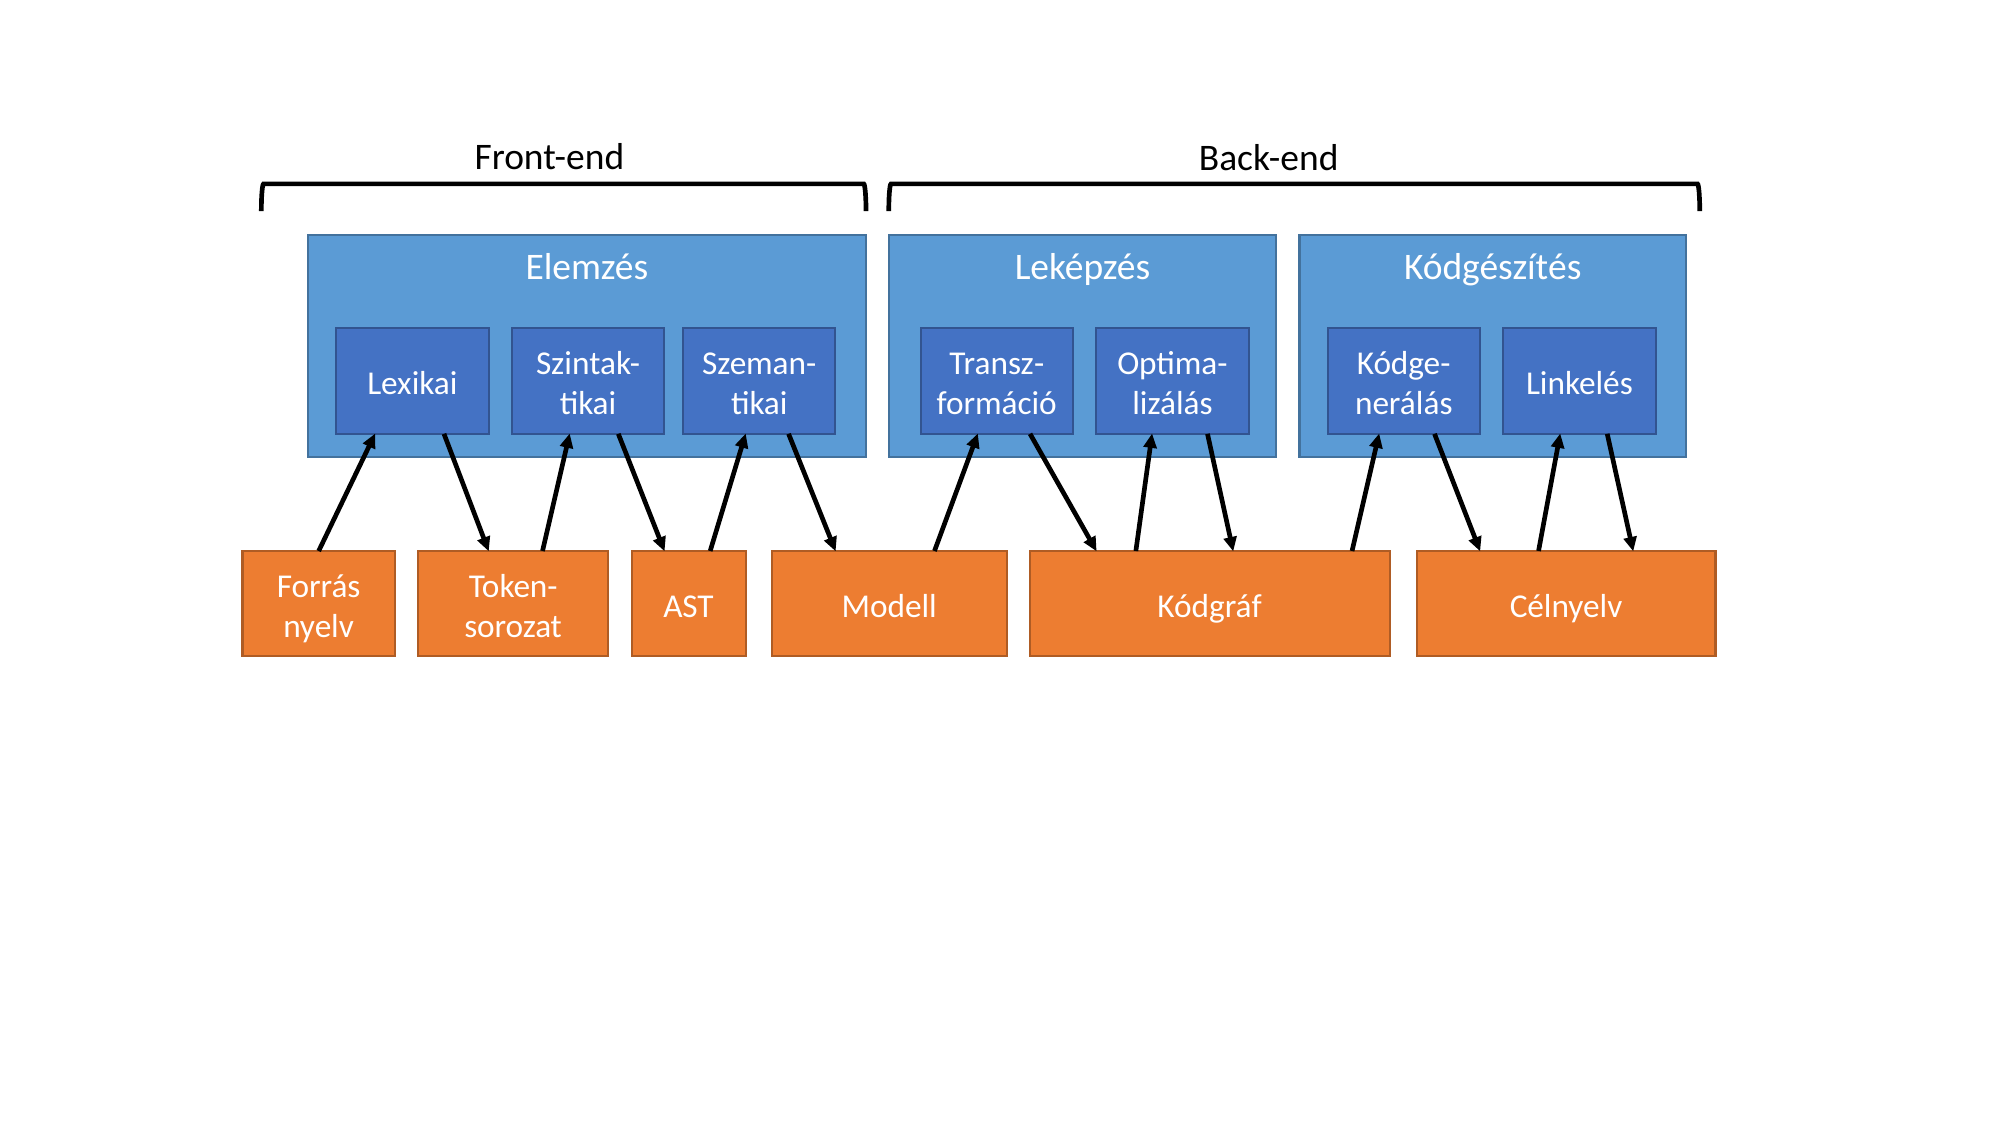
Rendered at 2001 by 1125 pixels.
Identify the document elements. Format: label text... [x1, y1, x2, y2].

text_box AST [631, 550, 747, 657]
text_box [260, 183, 867, 212]
text_box Forrás nyelv [241, 550, 396, 657]
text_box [542, 433, 570, 551]
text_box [1607, 433, 1634, 551]
text_box Kódge- nerálás [1327, 327, 1481, 435]
text_box Kódgészítés [1298, 234, 1687, 458]
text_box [618, 433, 665, 551]
text_box Optima- lizálás [1095, 327, 1250, 435]
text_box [788, 433, 836, 551]
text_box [1352, 433, 1380, 551]
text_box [1538, 433, 1561, 551]
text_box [710, 433, 746, 551]
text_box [934, 433, 978, 551]
text_box [888, 183, 1701, 212]
text_box Leképzés [888, 234, 1277, 458]
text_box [443, 433, 489, 551]
text_box Linkelés [1502, 327, 1657, 435]
text_box Szintak- tikai [511, 327, 665, 435]
text_box Célnyelv [1416, 550, 1717, 657]
text_box Lexikai [335, 327, 490, 435]
text_box Elemzés [307, 234, 867, 458]
text_box Front-end [459, 124, 640, 185]
text_box Back-end [1184, 125, 1354, 186]
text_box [1207, 433, 1234, 551]
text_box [318, 433, 375, 551]
text_box Szeman-tikai [682, 327, 836, 435]
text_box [1434, 433, 1481, 551]
text_box Modell [771, 550, 1008, 657]
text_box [1135, 433, 1153, 551]
text_box Kódgráf [1029, 550, 1391, 657]
text_box Token-sorozat [417, 550, 609, 657]
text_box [1030, 433, 1097, 551]
text_box Transz- formáció [920, 327, 1074, 435]
